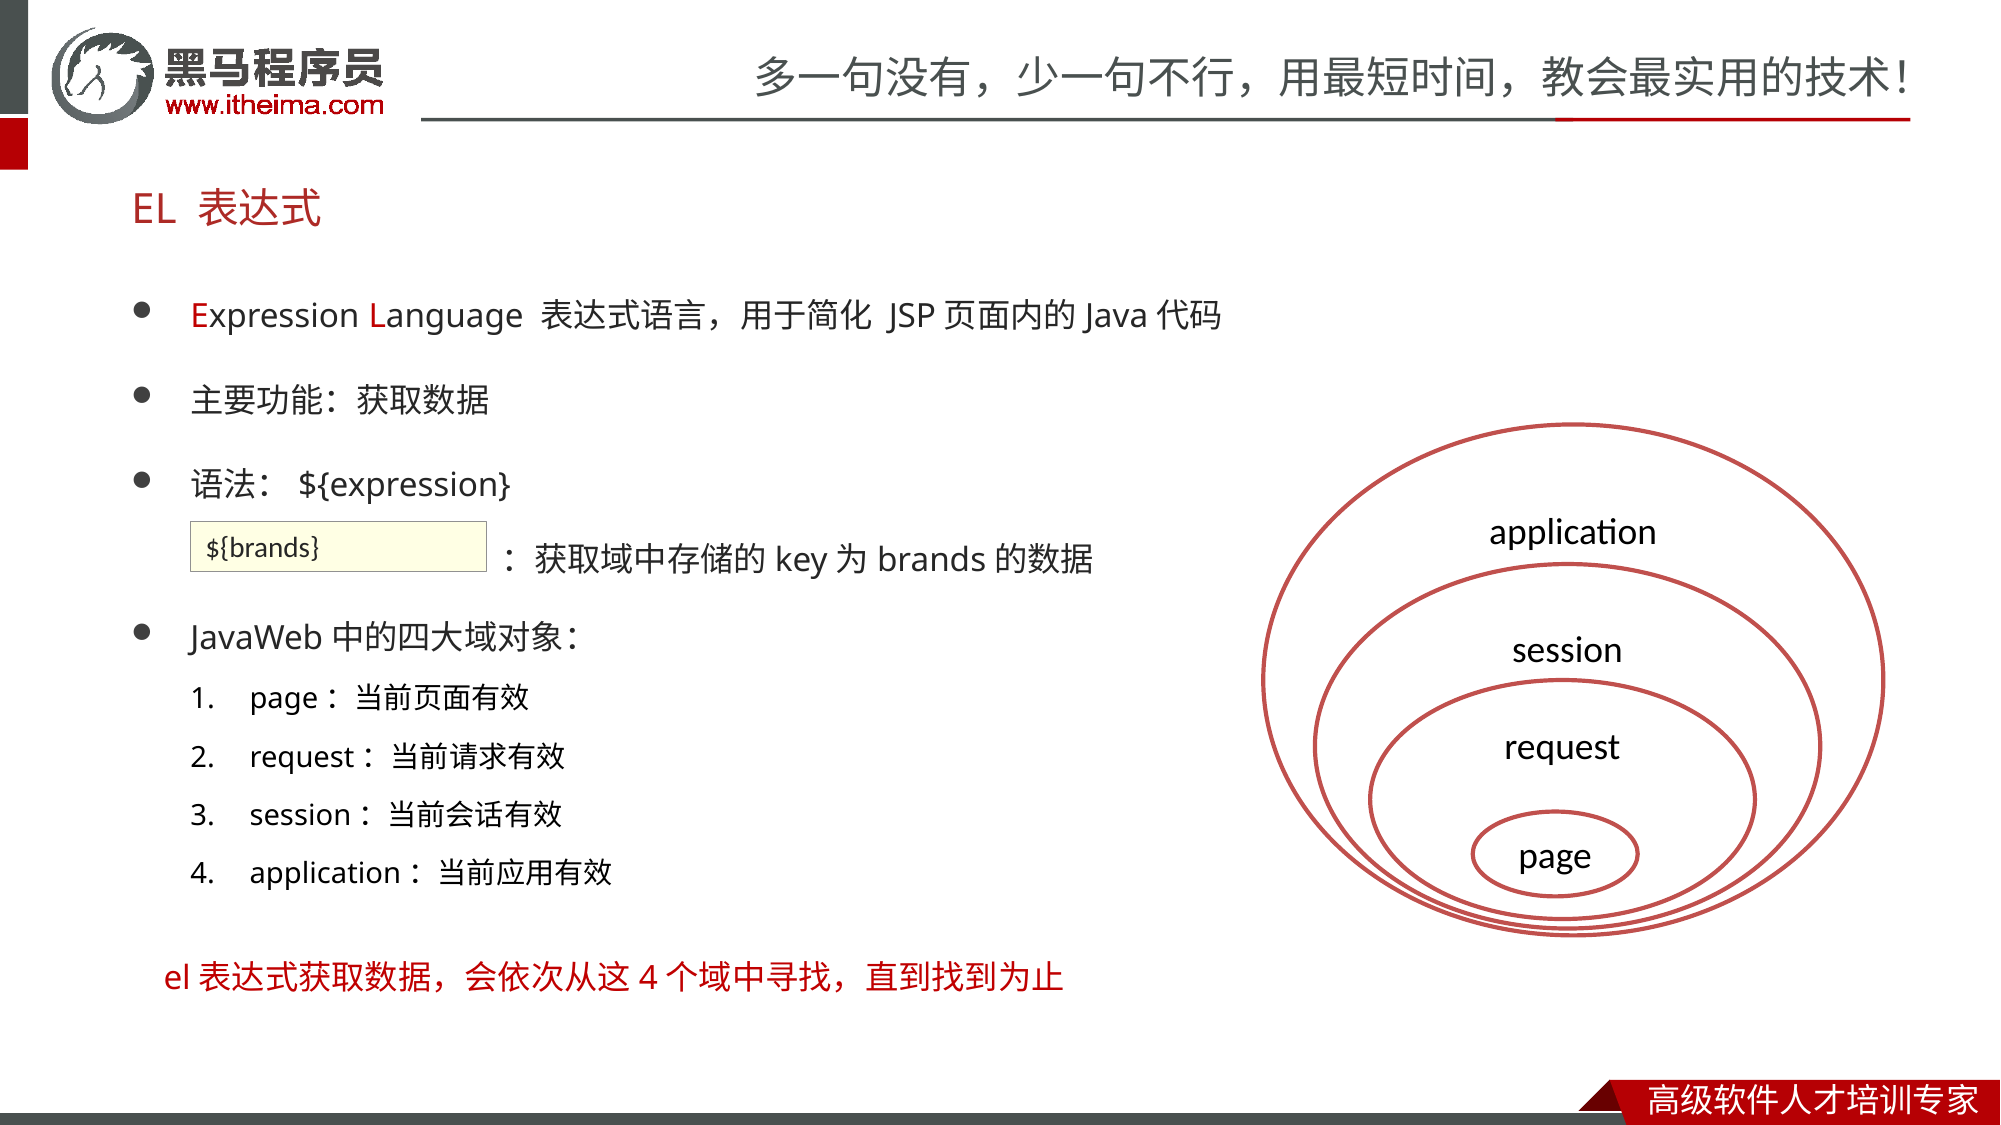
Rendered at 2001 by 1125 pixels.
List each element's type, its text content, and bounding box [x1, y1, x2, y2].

text_box application [1261, 422, 1886, 938]
text_box 语法：${expression} [116, 436, 1371, 522]
text_box 主要功能：获取数据 [116, 351, 1371, 436]
text_box JavaWeb中的四大域对象： page：当前页面有效 request：当前请求有效 session：当前会话有效 application：当前应用有效 [116, 589, 1371, 918]
title EL 表达式 [116, 164, 1875, 250]
text_box ：获取域中存储的key为brands的数据 [486, 511, 1193, 589]
text_box el表达式获取数据，会依次从这4个域中寻找，直到找到为止 [148, 928, 1241, 1014]
picture [50, 26, 384, 125]
text_box ${brands} [190, 521, 486, 571]
text_box Expression Language 表达式语言，用于简化 JSP页面内的Java代码 [116, 266, 1371, 351]
